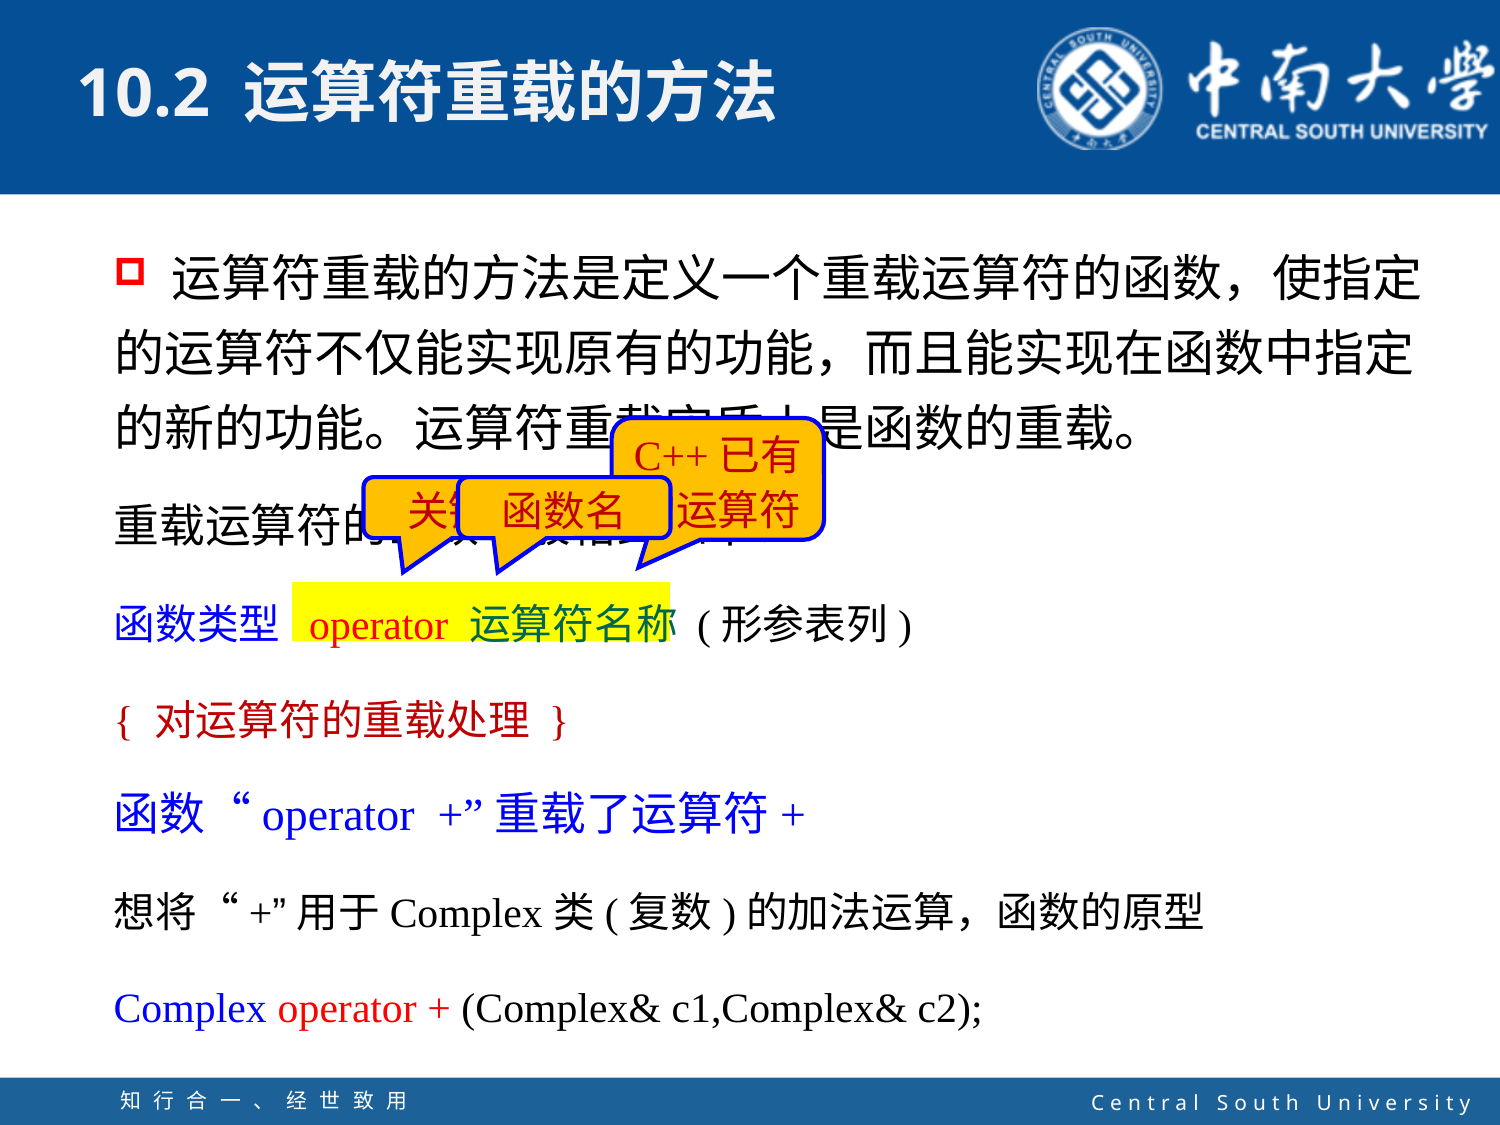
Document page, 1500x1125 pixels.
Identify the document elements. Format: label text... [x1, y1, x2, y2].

text_box C++已有的运算符 [611, 417, 825, 568]
text_box 关键字 [363, 477, 467, 573]
text_box 函数名 [458, 477, 671, 573]
text_box [0, 1077, 1500, 1125]
text_box Central South University [1076, 1082, 1486, 1123]
text_box 知行合一、经世致用 [105, 1080, 423, 1120]
text_box 运算符重载的方法是定义一个重载运算符的函数，使指定的运算符不仅能实现原有的功能，而且能实现在函数中指定的新的功能。运算符重载实质上是函数的重载。 重载运算符的函数一般格式如下： 函数类型 operator 运算符名称 (形参表列) { 对运算符的重载处理 } 函数“operator +”重载了运算符+ 想将“+”用于Complex类(复数)的加法运算，函数的原型 Complex operator + (Complex& c1,Complex& c2); [62, 223, 1438, 999]
picture [1030, 25, 1500, 155]
